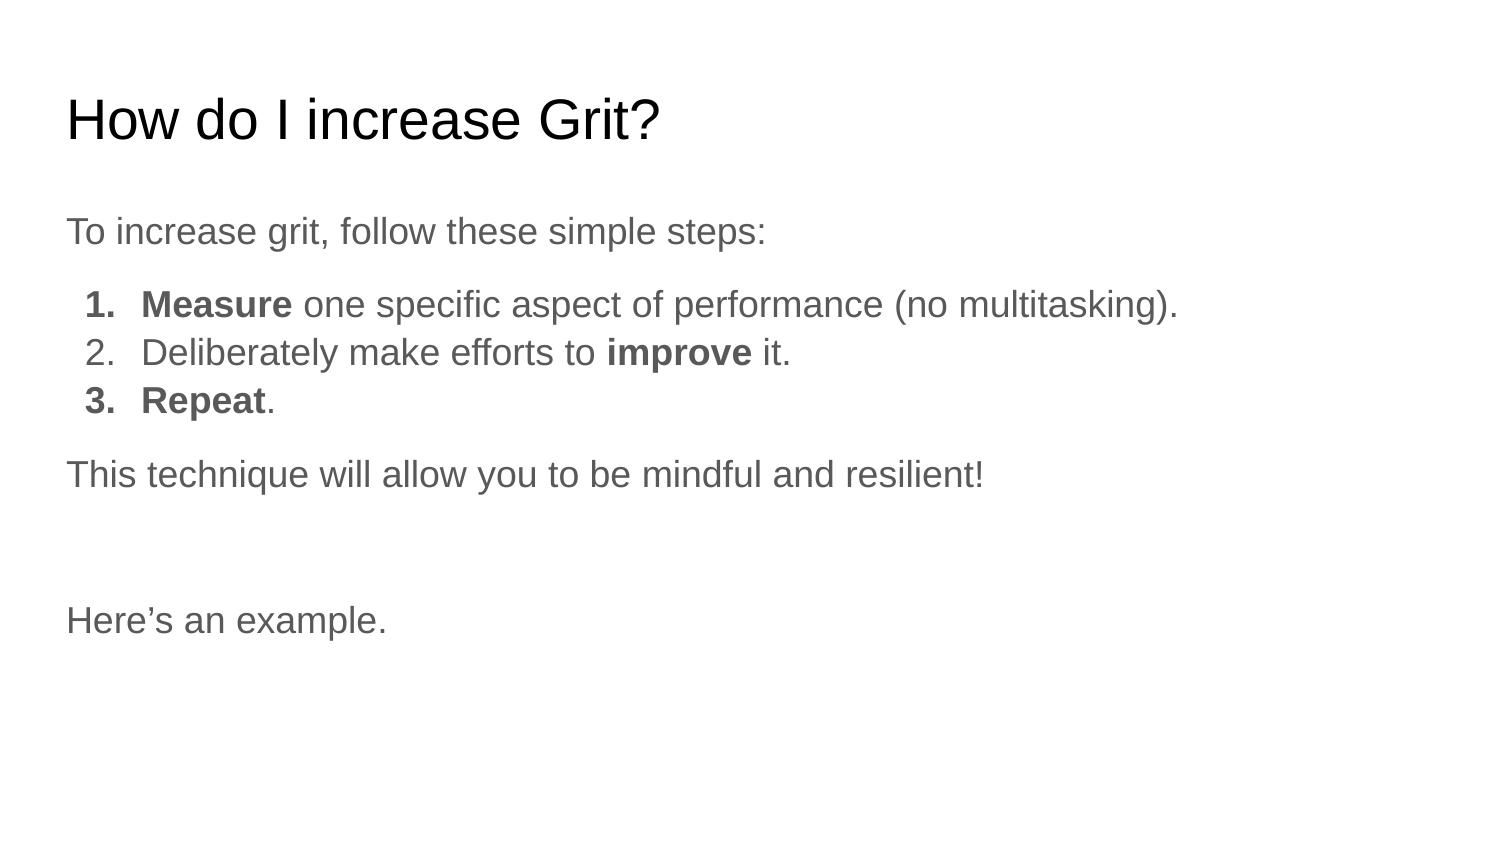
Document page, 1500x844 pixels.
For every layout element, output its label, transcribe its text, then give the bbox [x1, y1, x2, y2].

list To increase grit, follow these simple steps: Measure one specific aspect of performance (no multitasking). Deliberately make efforts to improve it. Repeat. This technique will allow you to be mindful and resilient! Here’s an example. [51, 189, 1449, 750]
title How do I increase Grit? [51, 72, 1449, 167]
